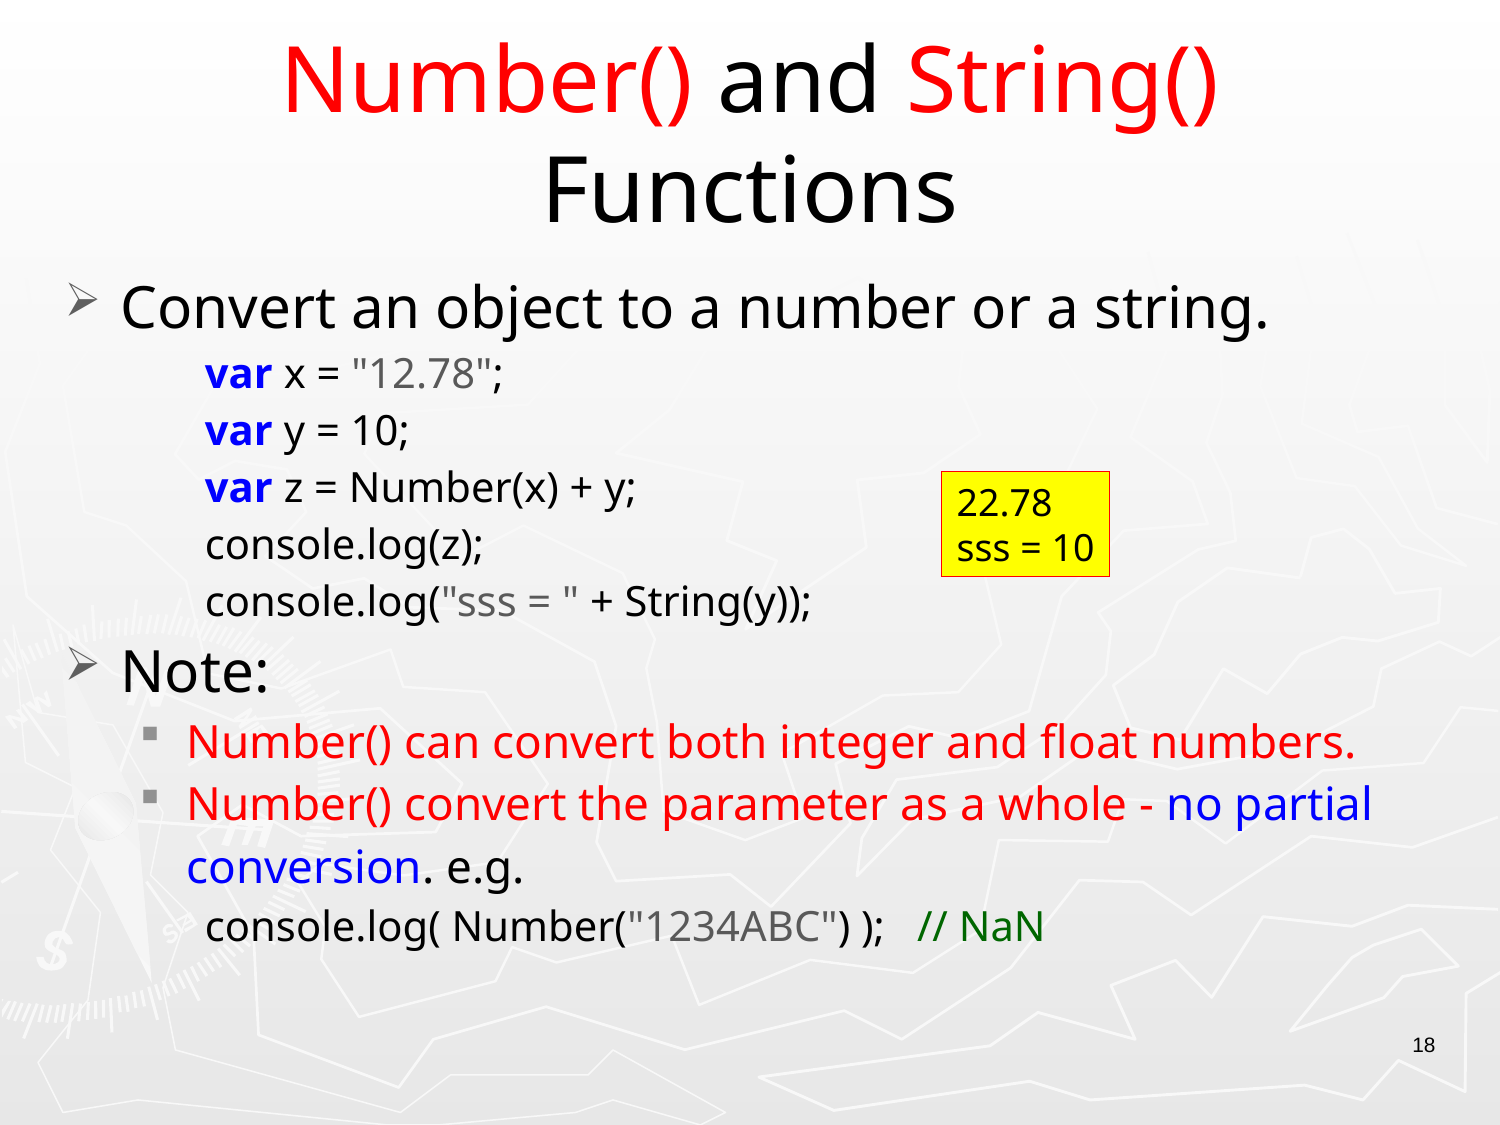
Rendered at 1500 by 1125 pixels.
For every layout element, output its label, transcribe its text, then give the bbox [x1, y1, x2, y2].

list Convert an object to a number or a string. var x = "12.78"; var y = 10; var z = Number(x) + y; console.log(z); console.log("sss = " + String(y)); Note: Number() can convert both integer and float numbers. Number() convert the parameter as a whole - no partial conversion. e.g. console.log( Number("1234ABC") ); // NaN [49, 262, 1451, 1001]
text_box 22.78 sss = 10 [941, 471, 1110, 577]
slide_number 18 [1074, 1024, 1451, 1103]
title Number() and String() Functions [49, 37, 1451, 225]
